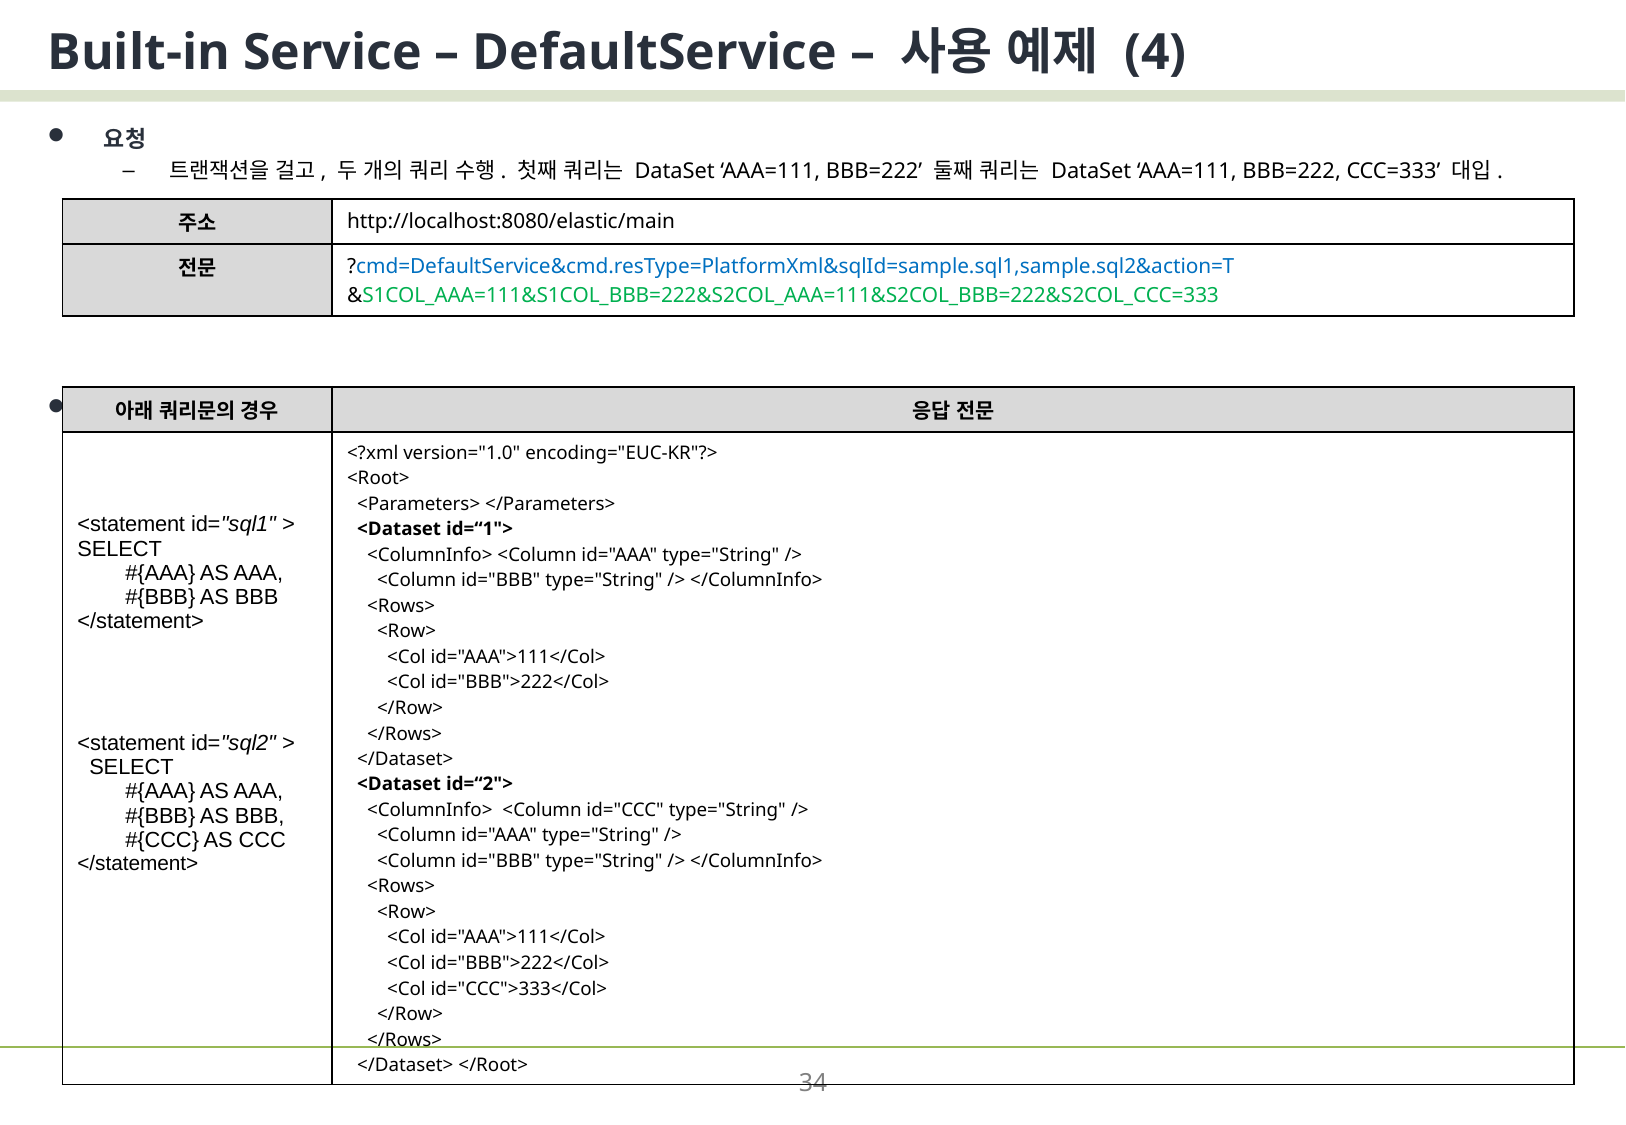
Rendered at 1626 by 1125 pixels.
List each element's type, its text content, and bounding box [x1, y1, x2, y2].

table_cell 전문 [63, 245, 331, 315]
table_header 주소 [63, 200, 331, 243]
slide_number 34 [623, 1085, 1003, 1103]
table_cell <?xml version="1.0" encoding="EUC-KR"?> <Root> <Parameters> </Parameters> <Dataset id=“1"> <ColumnInfo> <Column id="AAA" type="String" /> <Column id="BBB" type="String" /> </ColumnInfo> <Rows> <Row> <Col id="AAA">111</Col> <Col id="BBB">222</Col> </Row> </Rows> </Dataset> <Dataset id=“2"> <ColumnInfo> <Column id="CCC" type="String" /> <Column id="AAA" type="String" /> <Column id="BBB" type="String" /> </ColumnInfo> <Rows> <Row> <Col id="AAA">111</Col> <Col id="BBB">222</Col> <Col id="CCC">333</Col> </Row> </Rows> </Dataset> </Root> [333, 433, 1573, 1084]
table_header 응답 전문 [333, 388, 1573, 431]
list 요청 트랜잭션을 걸고, 두 개의 쿼리 수행. 첫째 쿼리는 DataSet ‘AAA=111, BBB=222’ 둘째 쿼리는 DataSet ‘AAA=111, BBB=222, CCC=333’ 대입. 응답 [32, 117, 1625, 329]
table_header 아래 쿼리문의 경우 [63, 388, 331, 431]
table_cell <statement id="sql1" > SELECT #{AAA} AS AAA, #{BBB} AS BBB </statement> <statement id="sql2" > SELECT #{AAA} AS AAA, #{BBB} AS BBB, #{CCC} AS CCC </statement> [63, 433, 331, 1084]
table_cell ?cmd=DefaultService&cmd.resType=PlatformXml&sqlId=sample.sql1,sample.sql2&action=T &S1COL_AAA=111&S1COL_BBB=222&S2COL_AAA=111&S2COL_BBB=222&S2COL_CCC=333 [333, 245, 1573, 315]
table_header http://localhost:8080/elastic/main [333, 200, 1573, 243]
title Built-in Service – DefaultService – 사용 예제 (4) [32, 11, 1625, 90]
